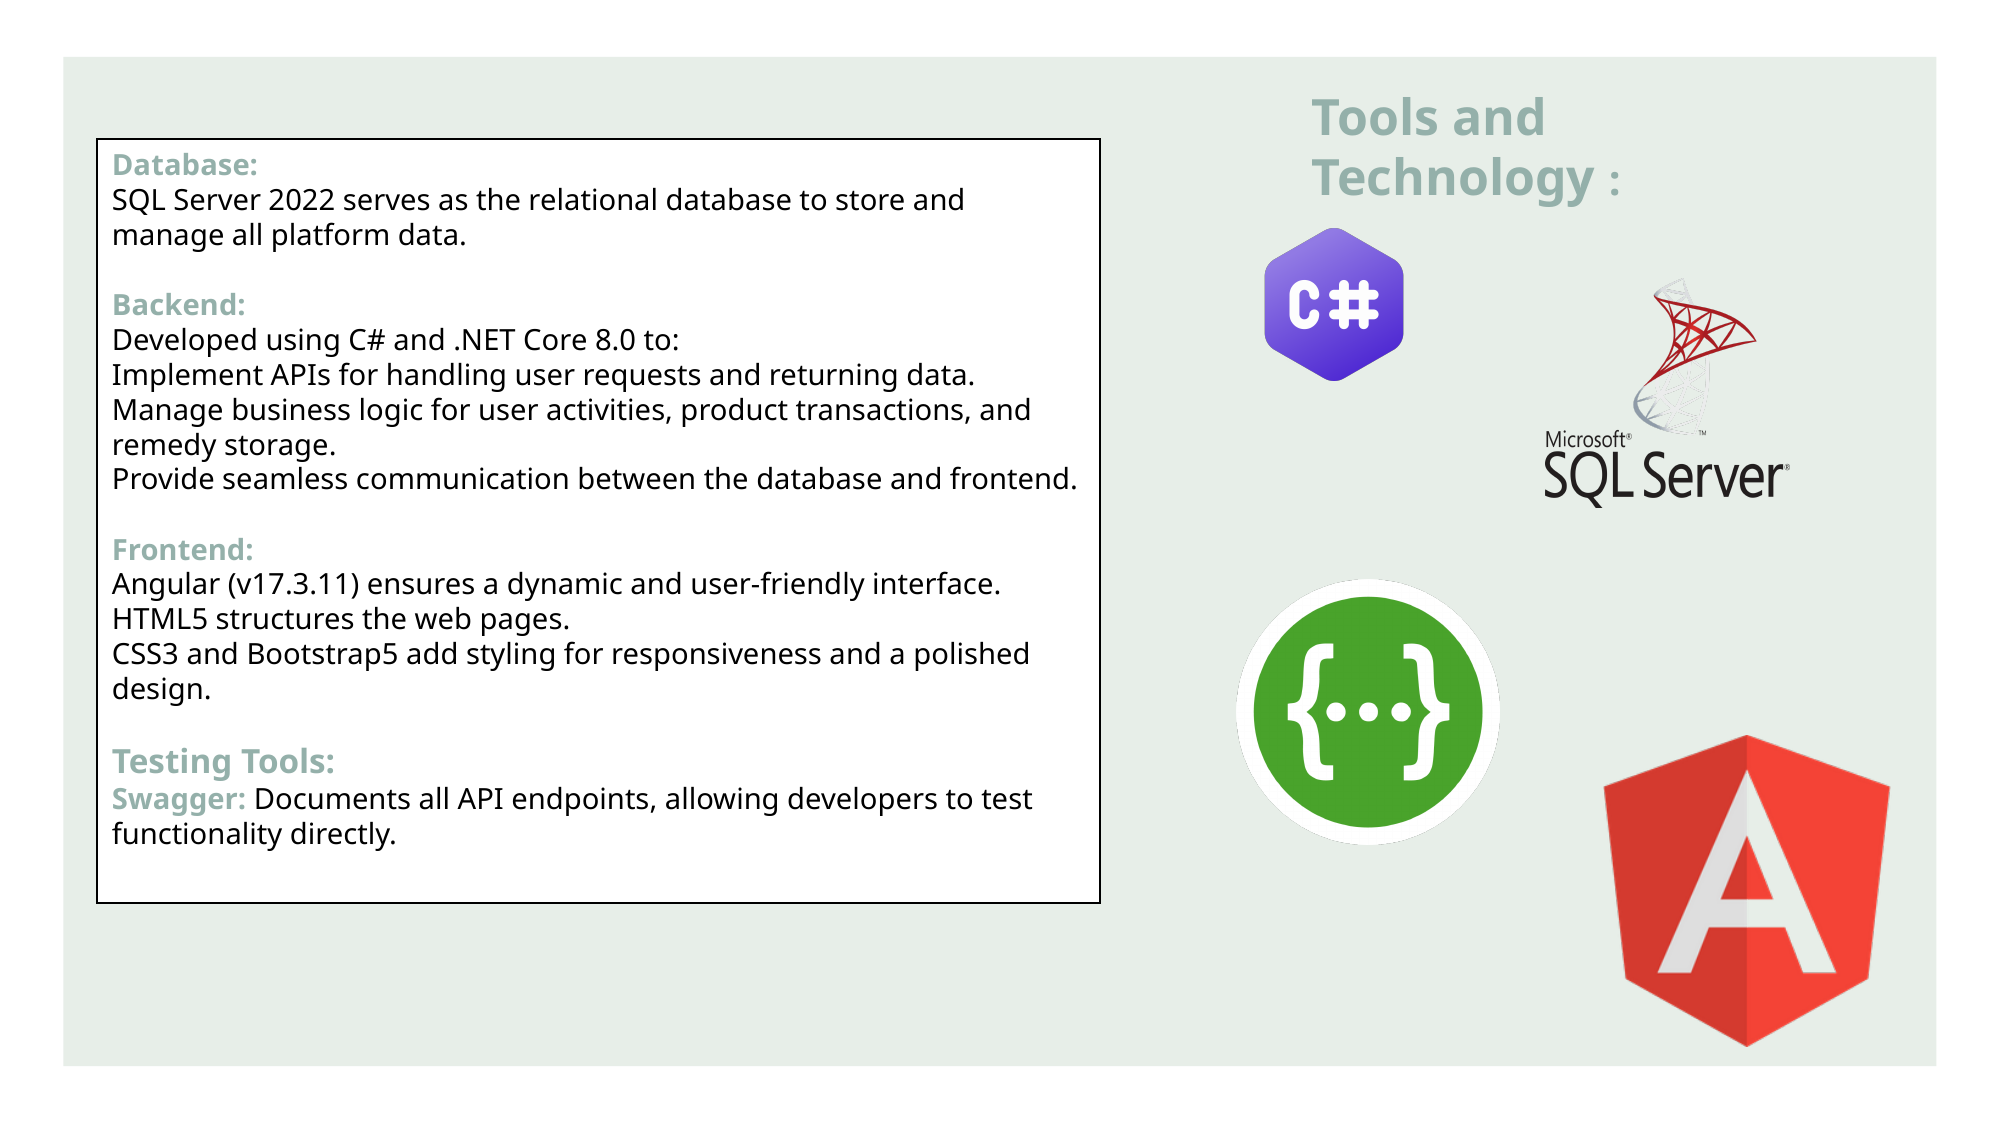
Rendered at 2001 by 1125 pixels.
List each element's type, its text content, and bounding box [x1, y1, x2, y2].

text_box Tools and Technology : [1297, 78, 1858, 213]
picture [1236, 579, 1500, 845]
picture [1545, 278, 1790, 508]
picture [1591, 735, 1903, 1047]
text_box Database: SQL Server 2022 serves as the relational database to store and manage all platform data. Backend: Developed using C# and .NET Core 8.0 to: Implement APIs for handling user requests and returning data. Manage business logic for user activities, product transactions, and remedy storage. Provide seamless communication between the database and frontend. Frontend: Angular (v17.3.11) ensures a dynamic and user-friendly interface. HTML5 structures the web pages. CSS3 and Bootstrap5 add styling for responsiveness and a polished design. Testing Tools: Swagger: Documents all API endpoints, allowing developers to test functionality directly. [96, 138, 1101, 904]
picture [1245, 216, 1423, 393]
